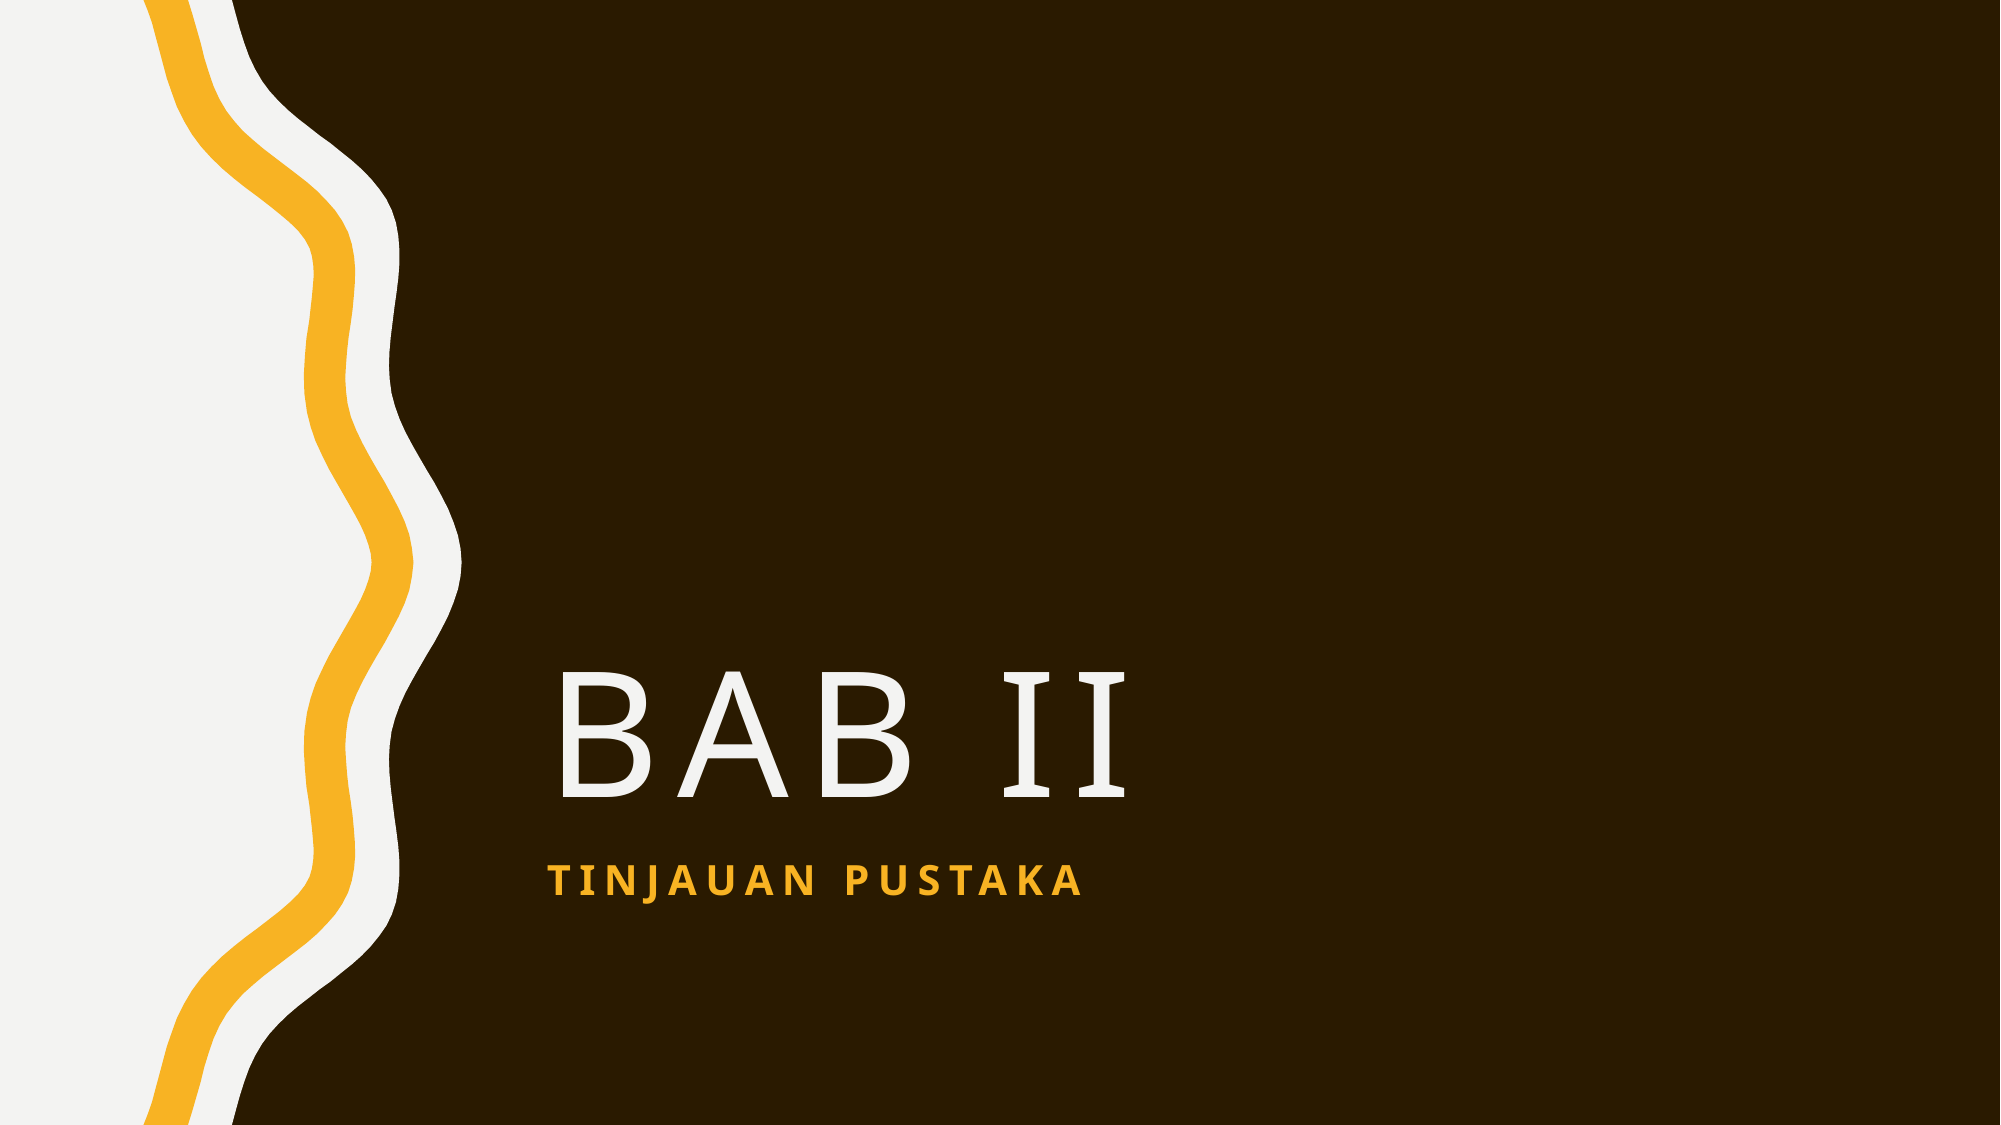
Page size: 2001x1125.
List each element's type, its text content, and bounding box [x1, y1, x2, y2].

title BAB II [531, 176, 1875, 843]
list TINJAUAN PUSTAKA [531, 846, 1684, 1003]
